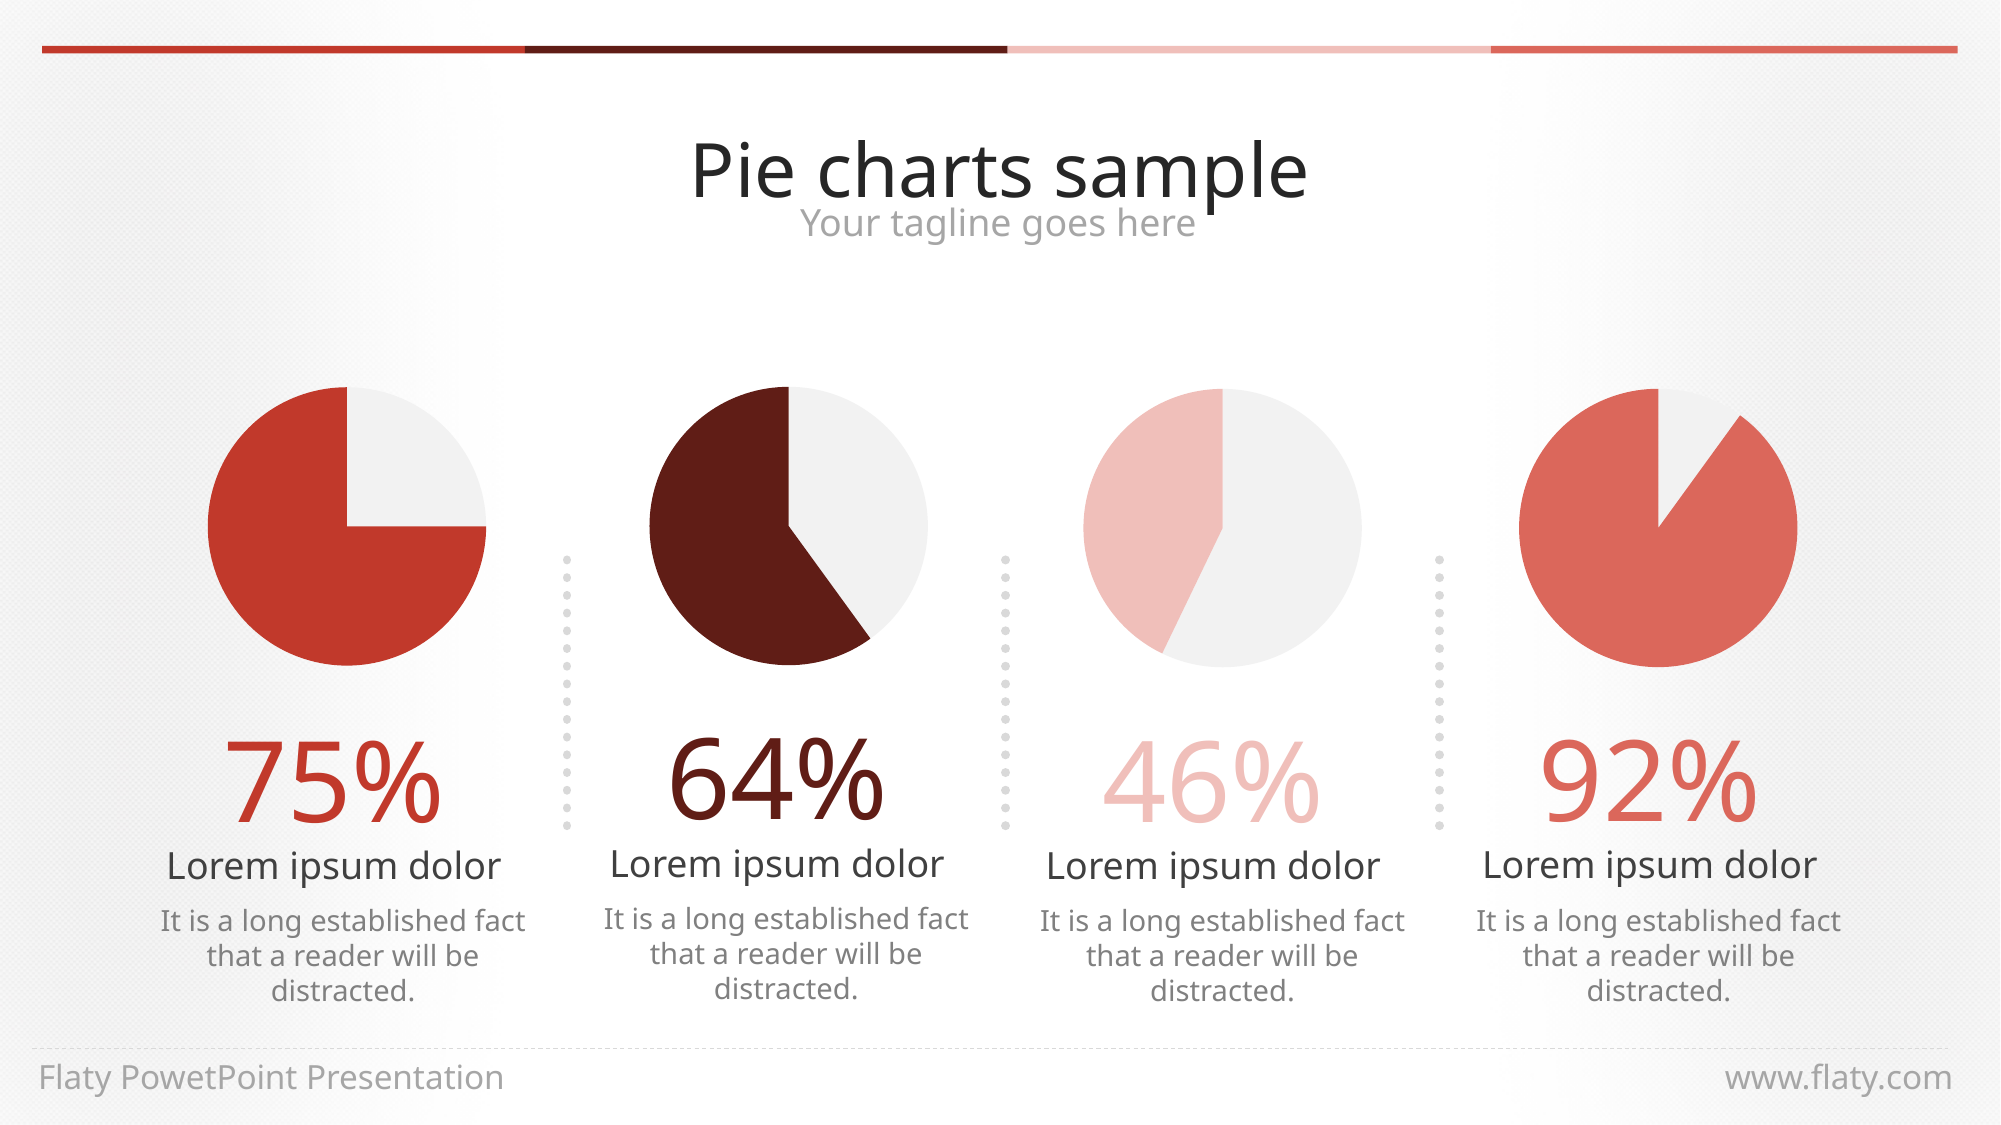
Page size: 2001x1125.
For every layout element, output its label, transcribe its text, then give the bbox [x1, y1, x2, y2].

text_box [1022, 702, 1423, 982]
chart [1039, 382, 1407, 674]
chart [163, 381, 531, 672]
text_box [42, 45, 1958, 54]
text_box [1459, 701, 1859, 981]
text_box Flaty PowetPoint Presentation [23, 1048, 610, 1104]
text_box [143, 702, 544, 982]
text_box www.flaty.com [1479, 1048, 1969, 1104]
chart [1474, 382, 1842, 673]
chart [605, 380, 973, 672]
picture [0, 0, 2001, 1125]
text_box Your tagline goes here [0, 191, 2000, 251]
text_box Pie charts sample [0, 115, 2000, 191]
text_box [586, 700, 987, 980]
